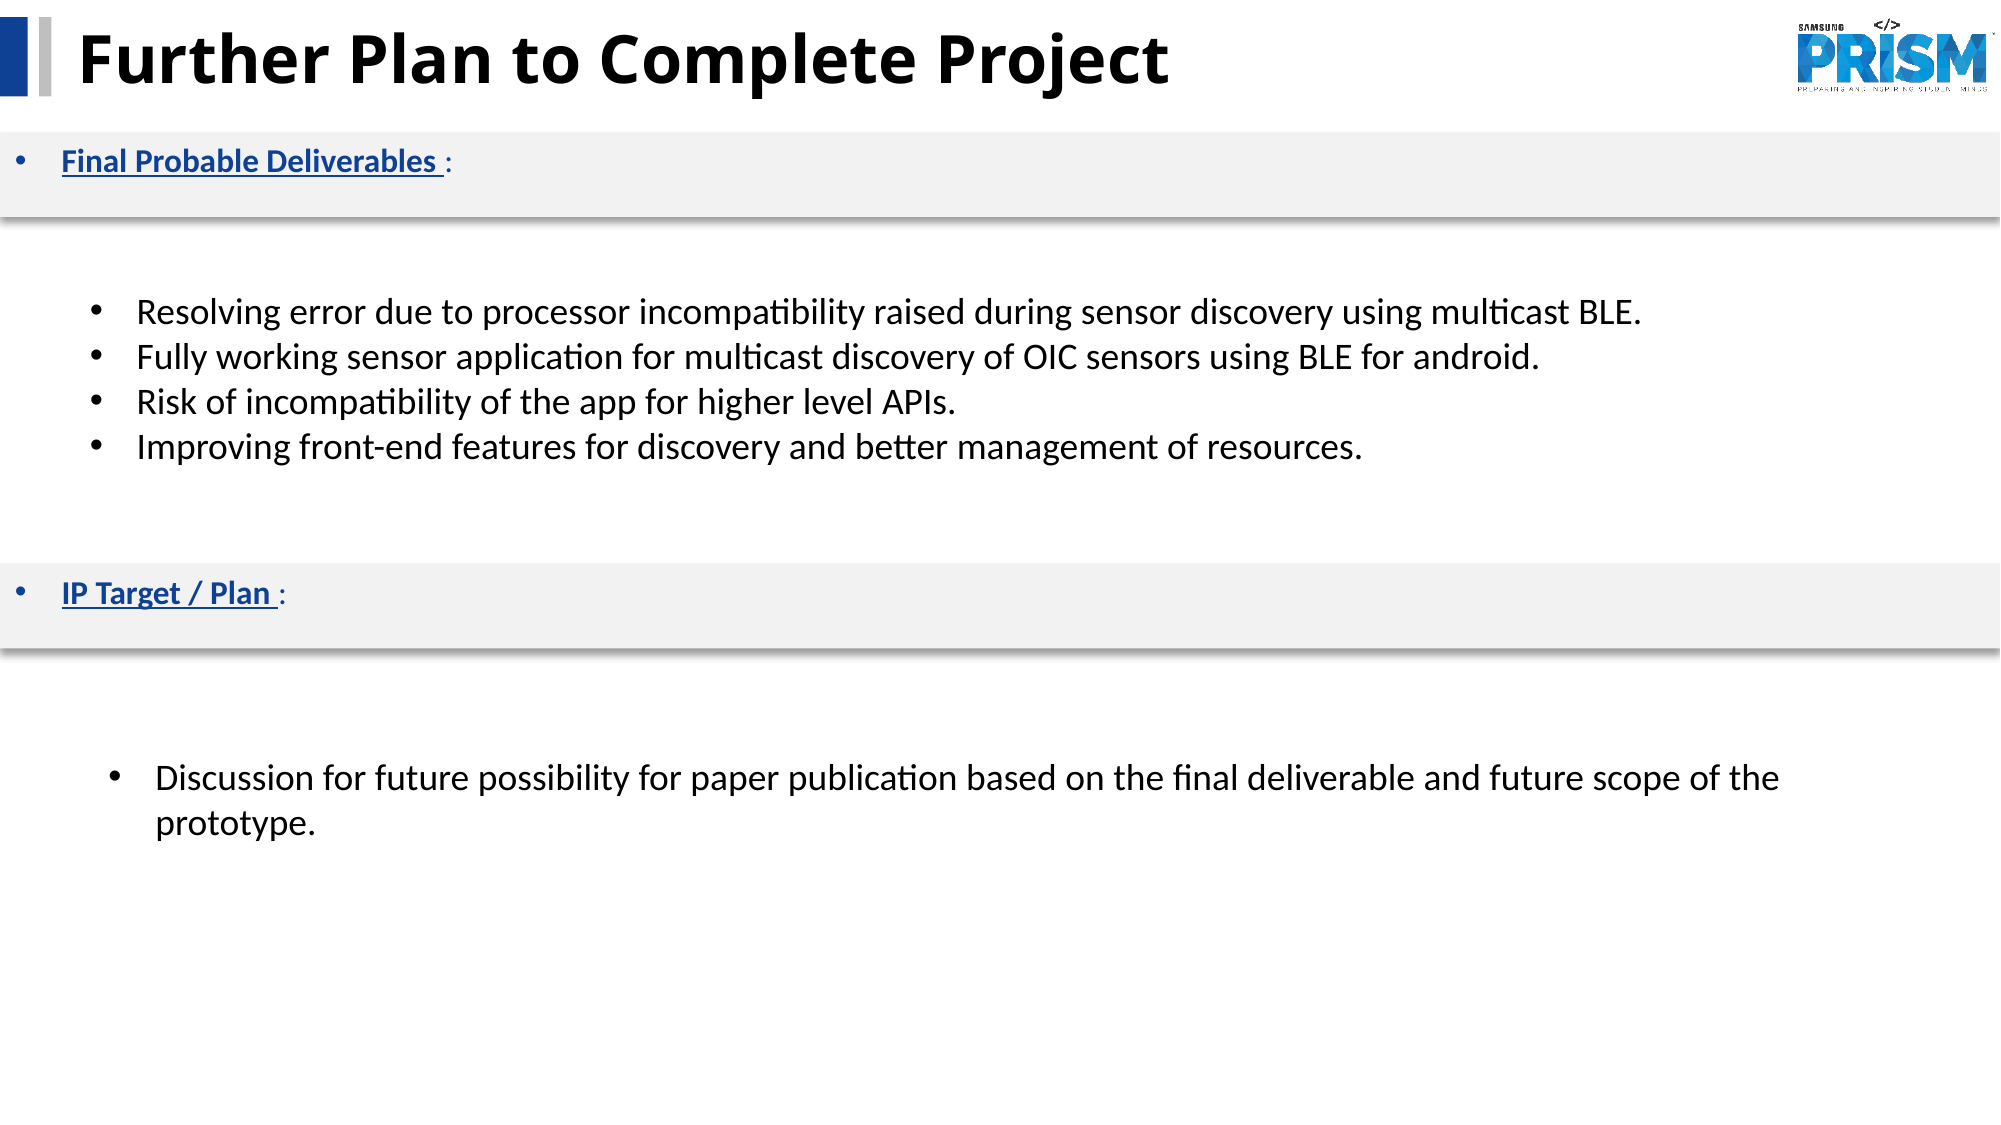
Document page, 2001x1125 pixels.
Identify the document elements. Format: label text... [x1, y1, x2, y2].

text_box Resolving error due to processor incompatibility raised during sensor discovery using multicast BLE. Fully working sensor application for multicast discovery of OIC sensors using BLE for android. Risk of incompatibility of the app for higher level APIs. Improving front-end features for discovery and better management of resources. [74, 279, 1780, 520]
text_box Further Plan to Complete Project [62, 9, 1605, 105]
text_box [0, 16, 29, 97]
text_box Discussion for future possibility for paper publication based on the final deliverable and future scope of the prototype. [93, 745, 1825, 850]
text_box Final Probable Deliverables : [0, 132, 2000, 217]
text_box IP Target / Plan : [0, 563, 2000, 649]
text_box [38, 16, 52, 97]
picture [1794, 17, 2000, 96]
